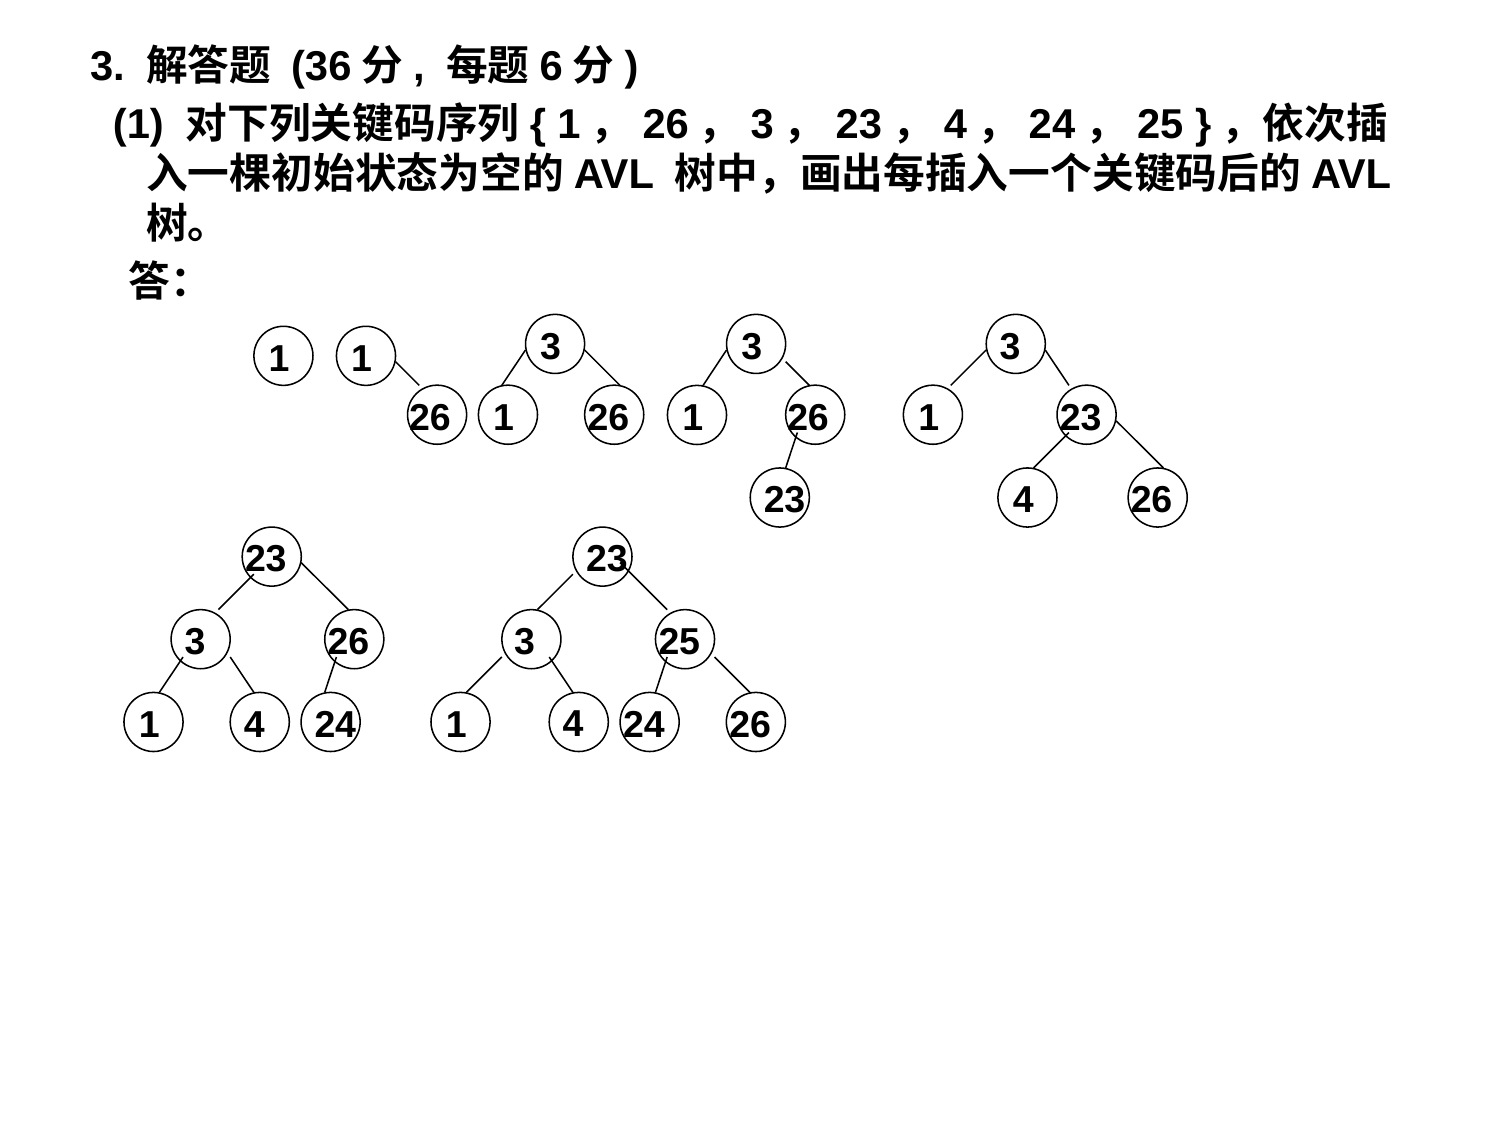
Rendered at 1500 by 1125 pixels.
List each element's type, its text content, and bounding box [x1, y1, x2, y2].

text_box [253, 326, 325, 387]
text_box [667, 314, 869, 529]
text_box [430, 527, 821, 753]
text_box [336, 326, 467, 446]
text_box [478, 314, 667, 446]
list 3. 解答题 (36分, 每题6分) (1) 对下列关键码序列{ 1，26，3，23，4，24，25 }，依次插入一棵初始状态为空的AVL 树中，画出每插入一个关键码后的AVL树。 答： [75, 31, 1425, 1005]
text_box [123, 527, 408, 753]
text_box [903, 314, 1246, 529]
